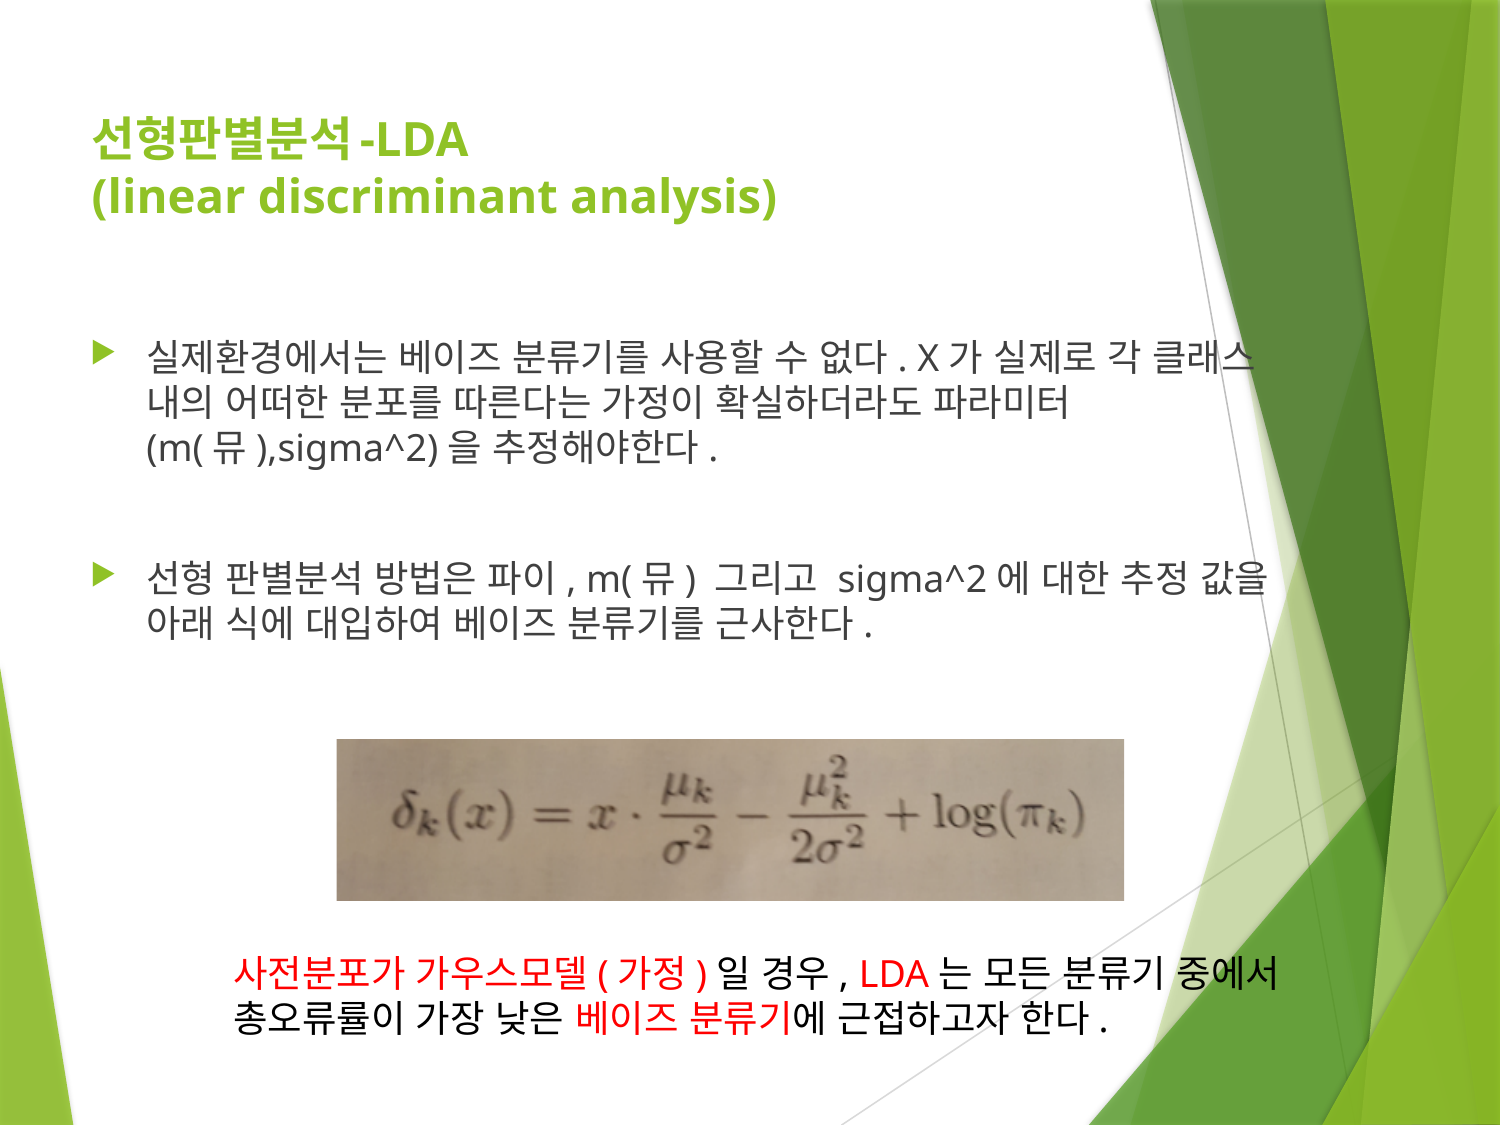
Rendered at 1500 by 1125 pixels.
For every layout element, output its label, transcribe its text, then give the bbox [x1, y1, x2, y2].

list 실제환경에서는 베이즈 분류기를 사용할 수 없다. X가 실제로 각 클래스 내의 어떠한 분포를 따른다는 가정이 확실하더라도 파라미터(m(뮤),sigma^2)을 추정해야한다. 선형 판별분석 방법은 파이, m(뮤) 그리고 sigma^2에 대한 추정 값을 아래 식에 대입하여 베이즈 분류기를 근사한다. [75, 326, 1317, 699]
text_box 사전분포가 가우스모델(가정)일 경우, LDA는 모든 분류기 중에서 총오류률이 가장 낮은 베이즈 분류기에 근접하고자 한다. [218, 942, 1388, 1048]
picture [335, 739, 1125, 901]
title 선형판별분석-LDA (linear discriminant analysis) [76, 101, 1427, 290]
